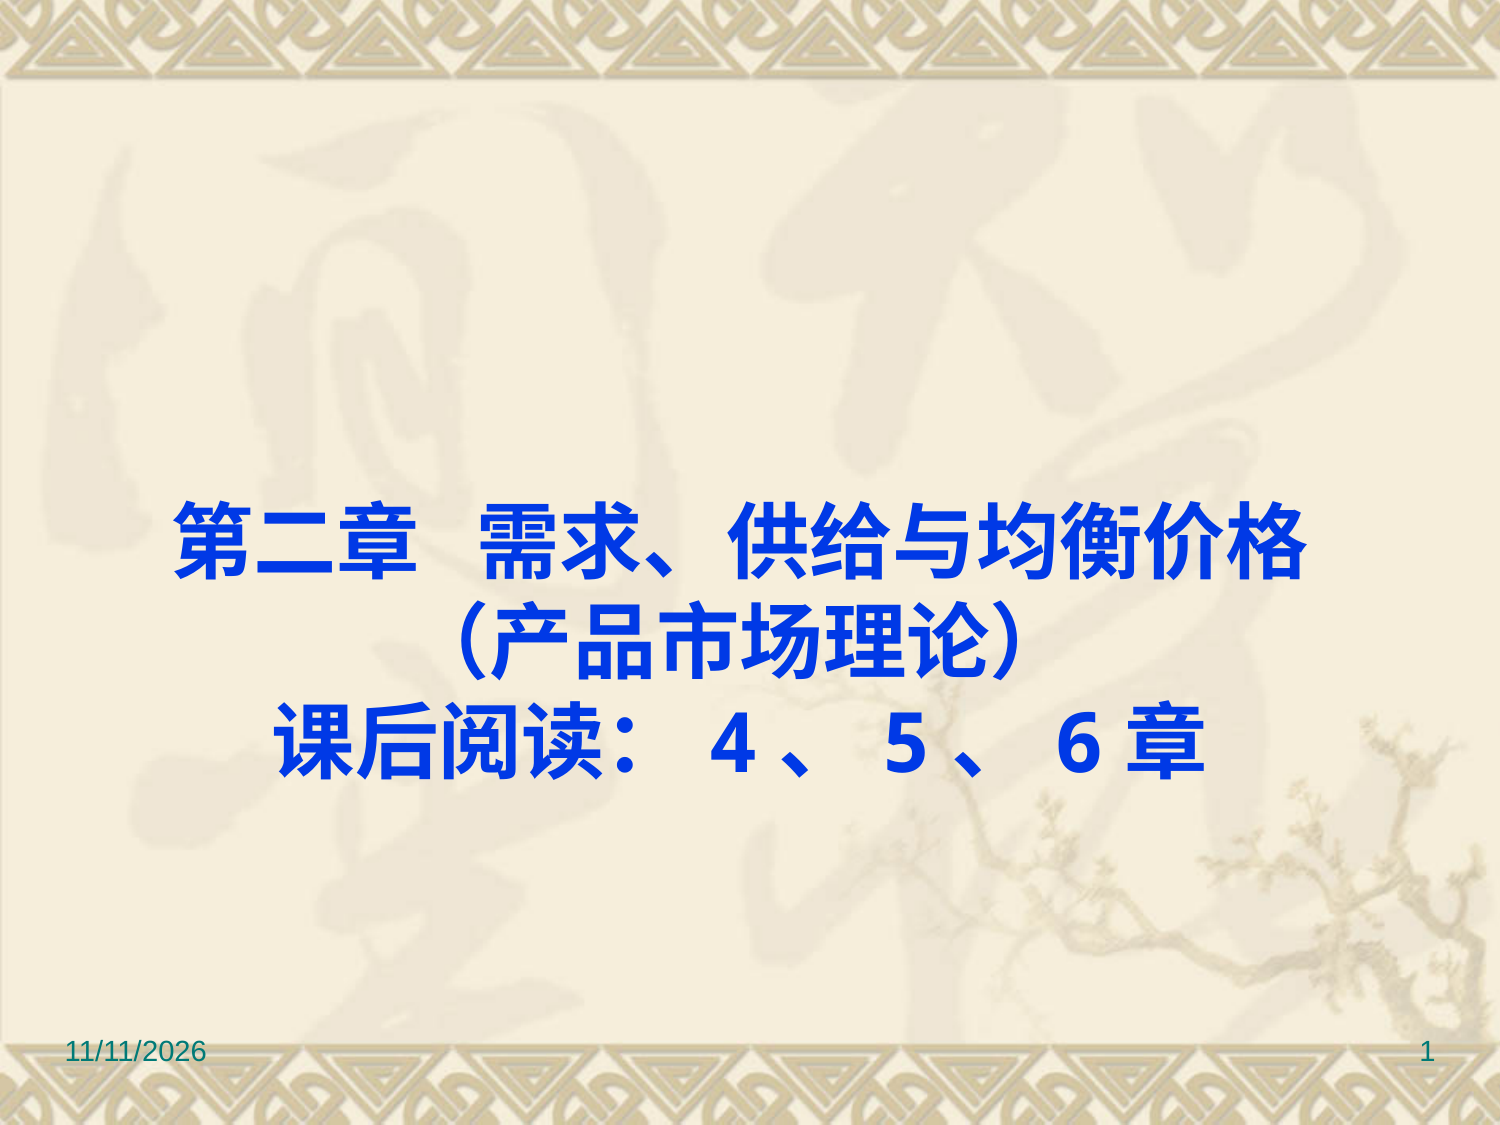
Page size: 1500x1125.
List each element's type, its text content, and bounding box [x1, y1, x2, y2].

slide_number 1 [1074, 1024, 1451, 1103]
picture [0, 0, 1500, 1125]
title 第二章 需求、供给与均衡价格 （产品市场理论） 课后阅读：4、5、6章 [64, 397, 1415, 882]
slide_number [49, 1024, 426, 1103]
